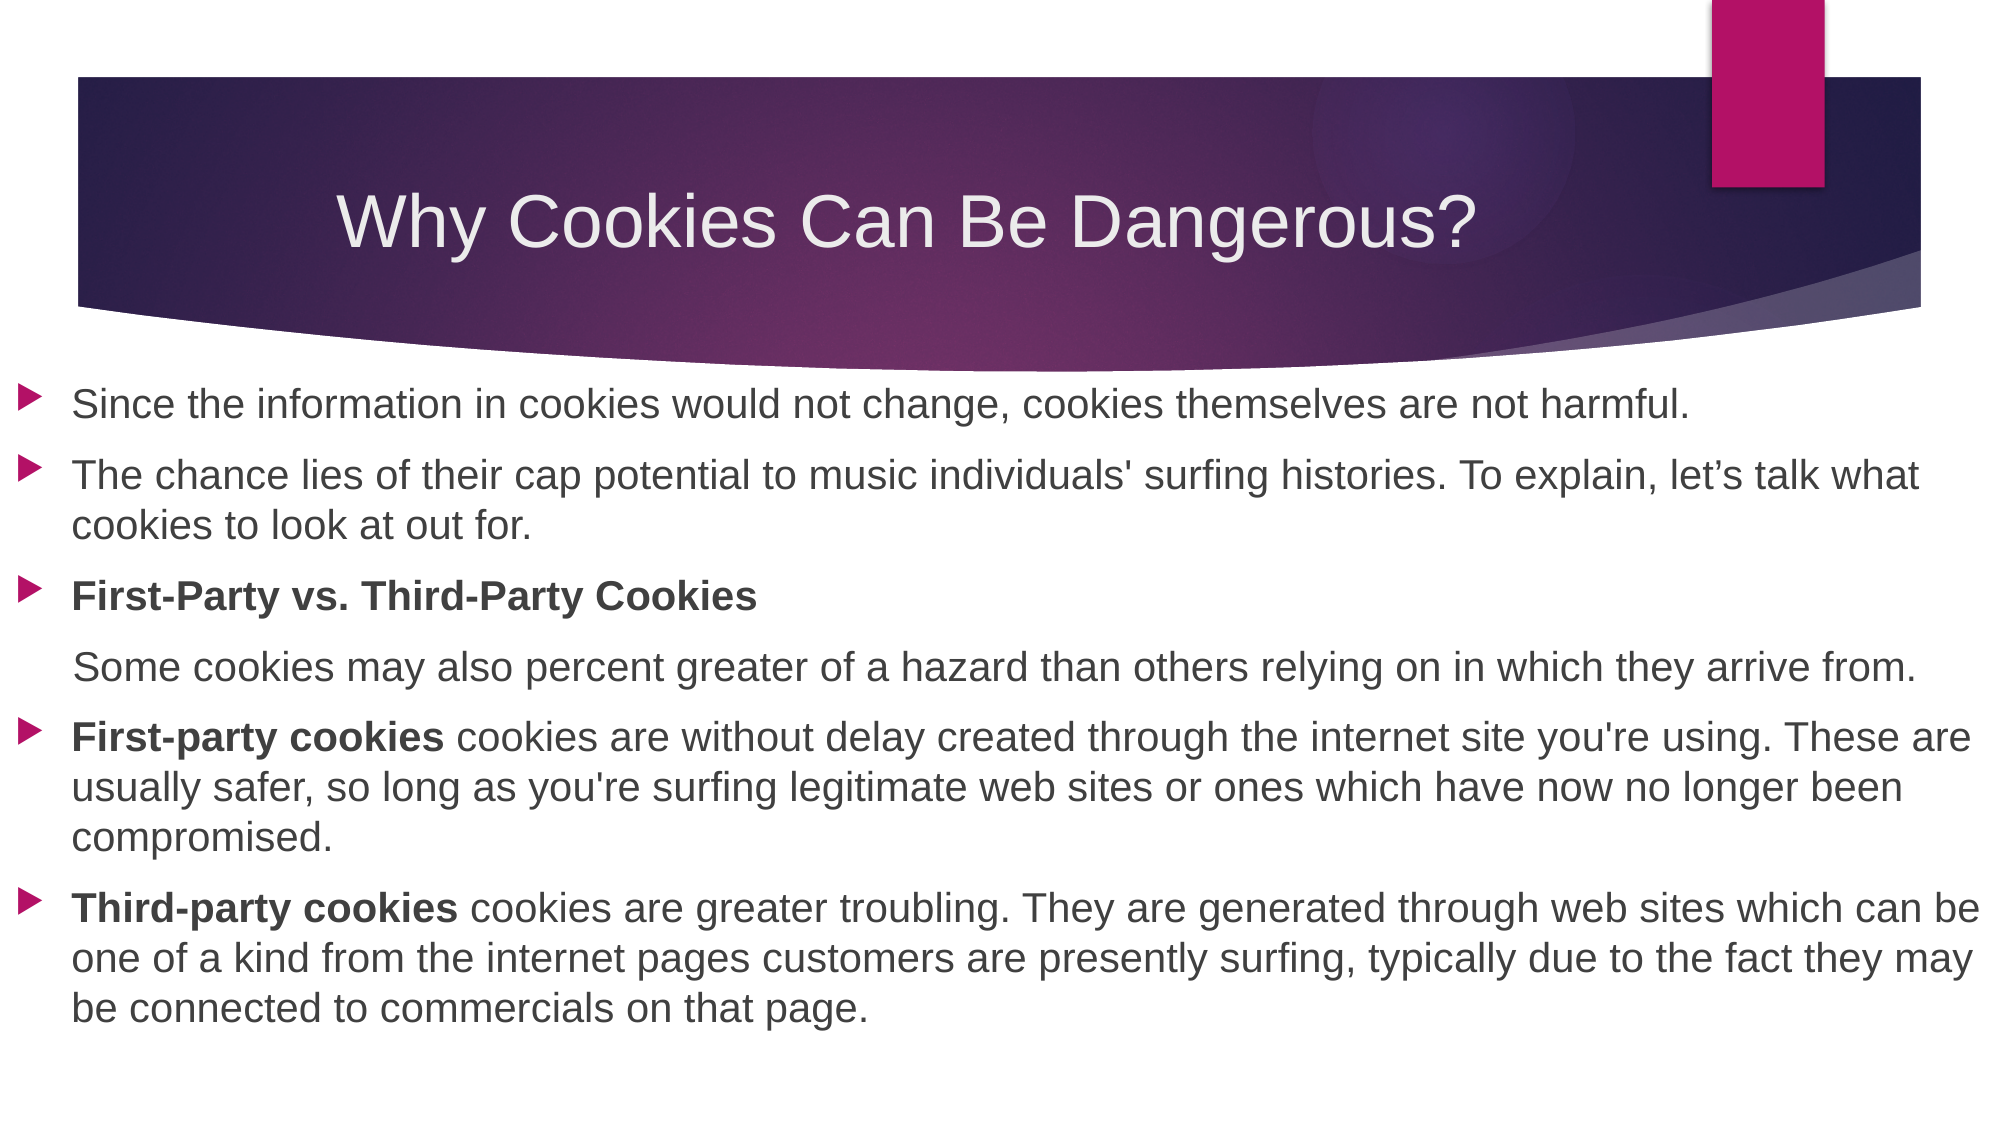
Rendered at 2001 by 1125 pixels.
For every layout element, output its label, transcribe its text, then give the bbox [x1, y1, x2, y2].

title Why Cookies Can Be Dangerous? [189, 159, 1627, 276]
list Since the information in cookies would not change, cookies themselves are not harmful. The chance lies of their cap potential to music individuals' surfing histories. To explain, let’s talk what cookies to look at out for. First-Party vs. Third-Party Cookies Some cookies may also percent greater of a hazard than others relying on in which they arrive from. First-party cookies cookies are without delay created through the internet site you're using. These are usually safer, so long as you're surfing legitimate web sites or ones which have now no longer been compromised. Third-party cookies cookies are greater troubling. They are generated through web sites which can be one of a kind from the internet pages customers are presently surfing, typically due to the fact they may be connected to commercials on that page. [0, 369, 2000, 1125]
